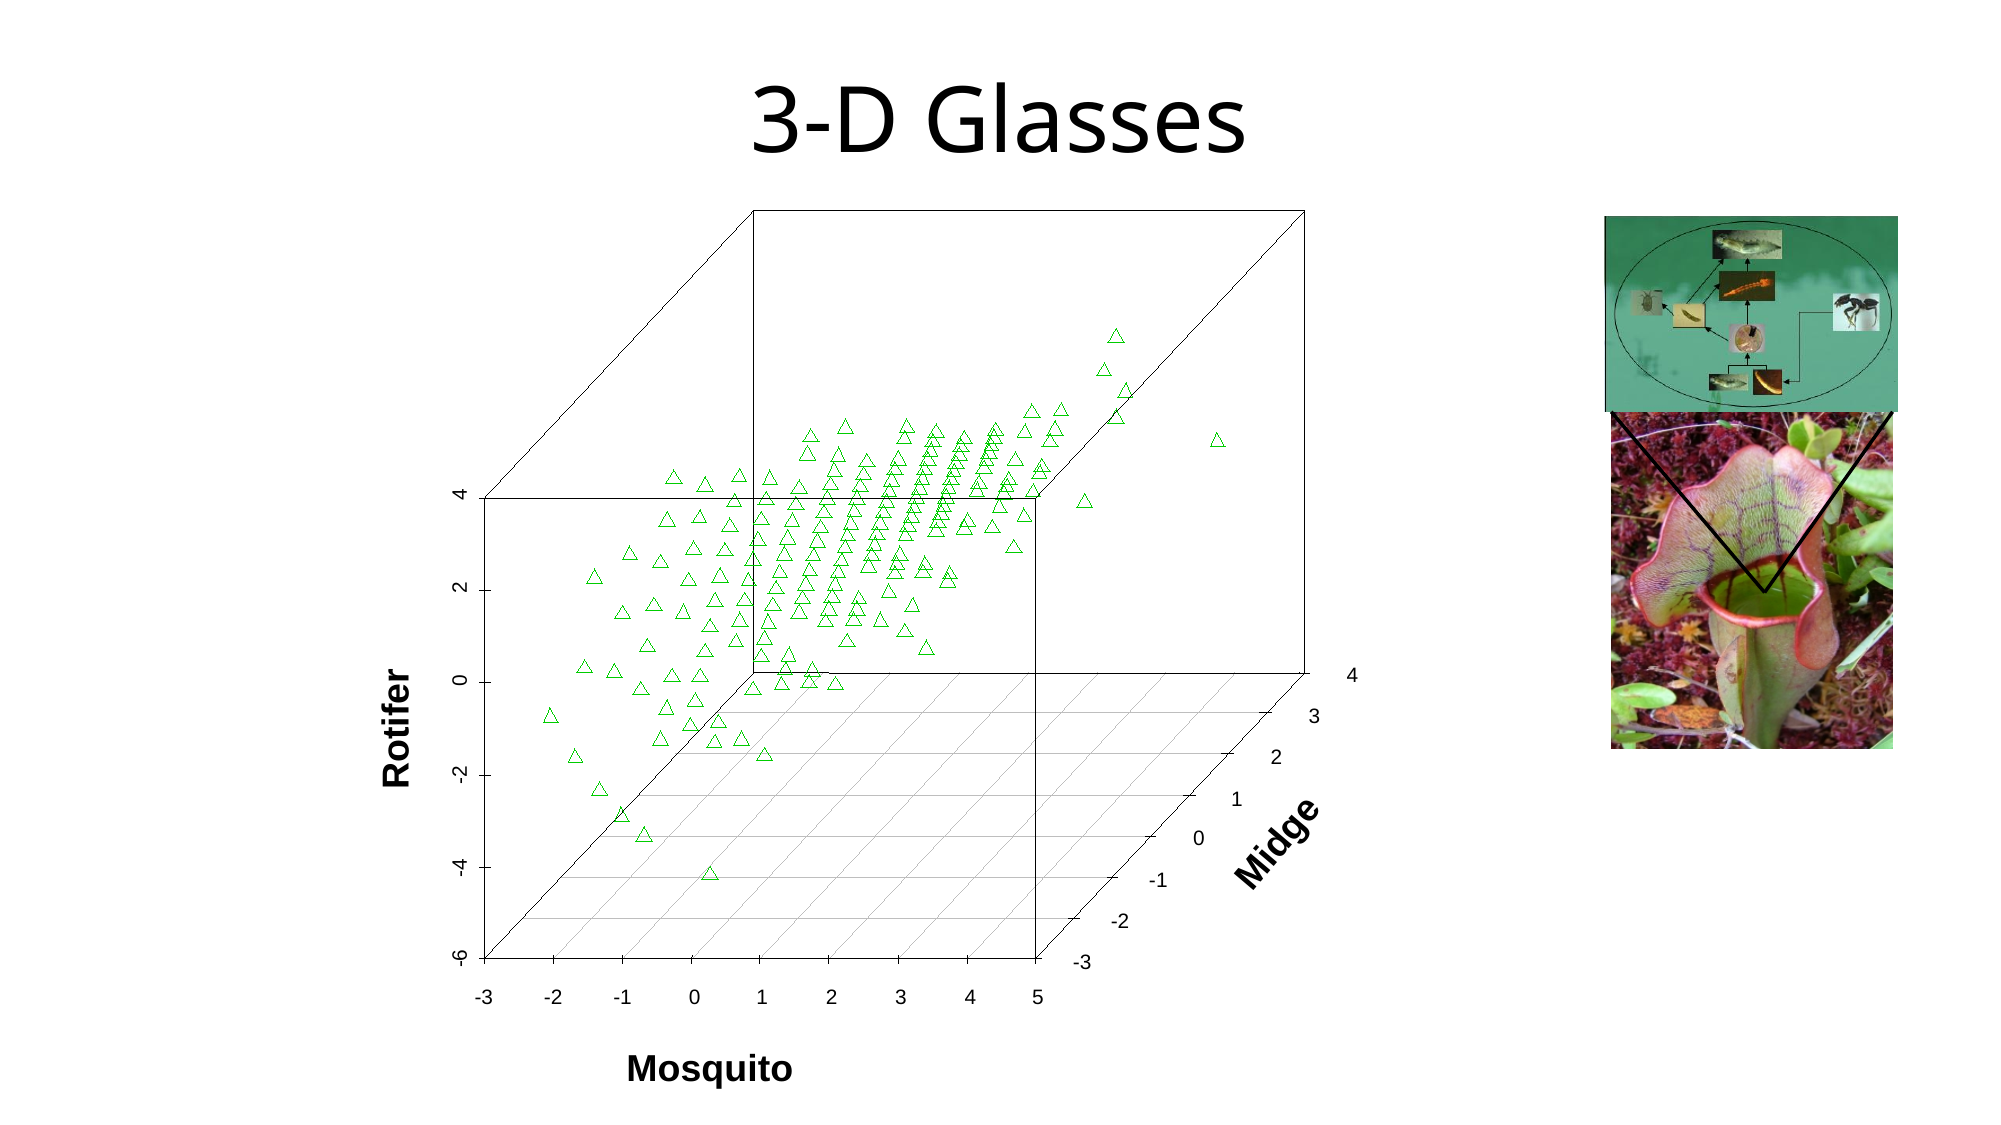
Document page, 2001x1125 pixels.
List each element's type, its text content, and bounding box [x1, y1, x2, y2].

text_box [353, 52, 1453, 1125]
title 3-D Glasses [137, 13, 1863, 232]
picture [1604, 215, 1899, 749]
